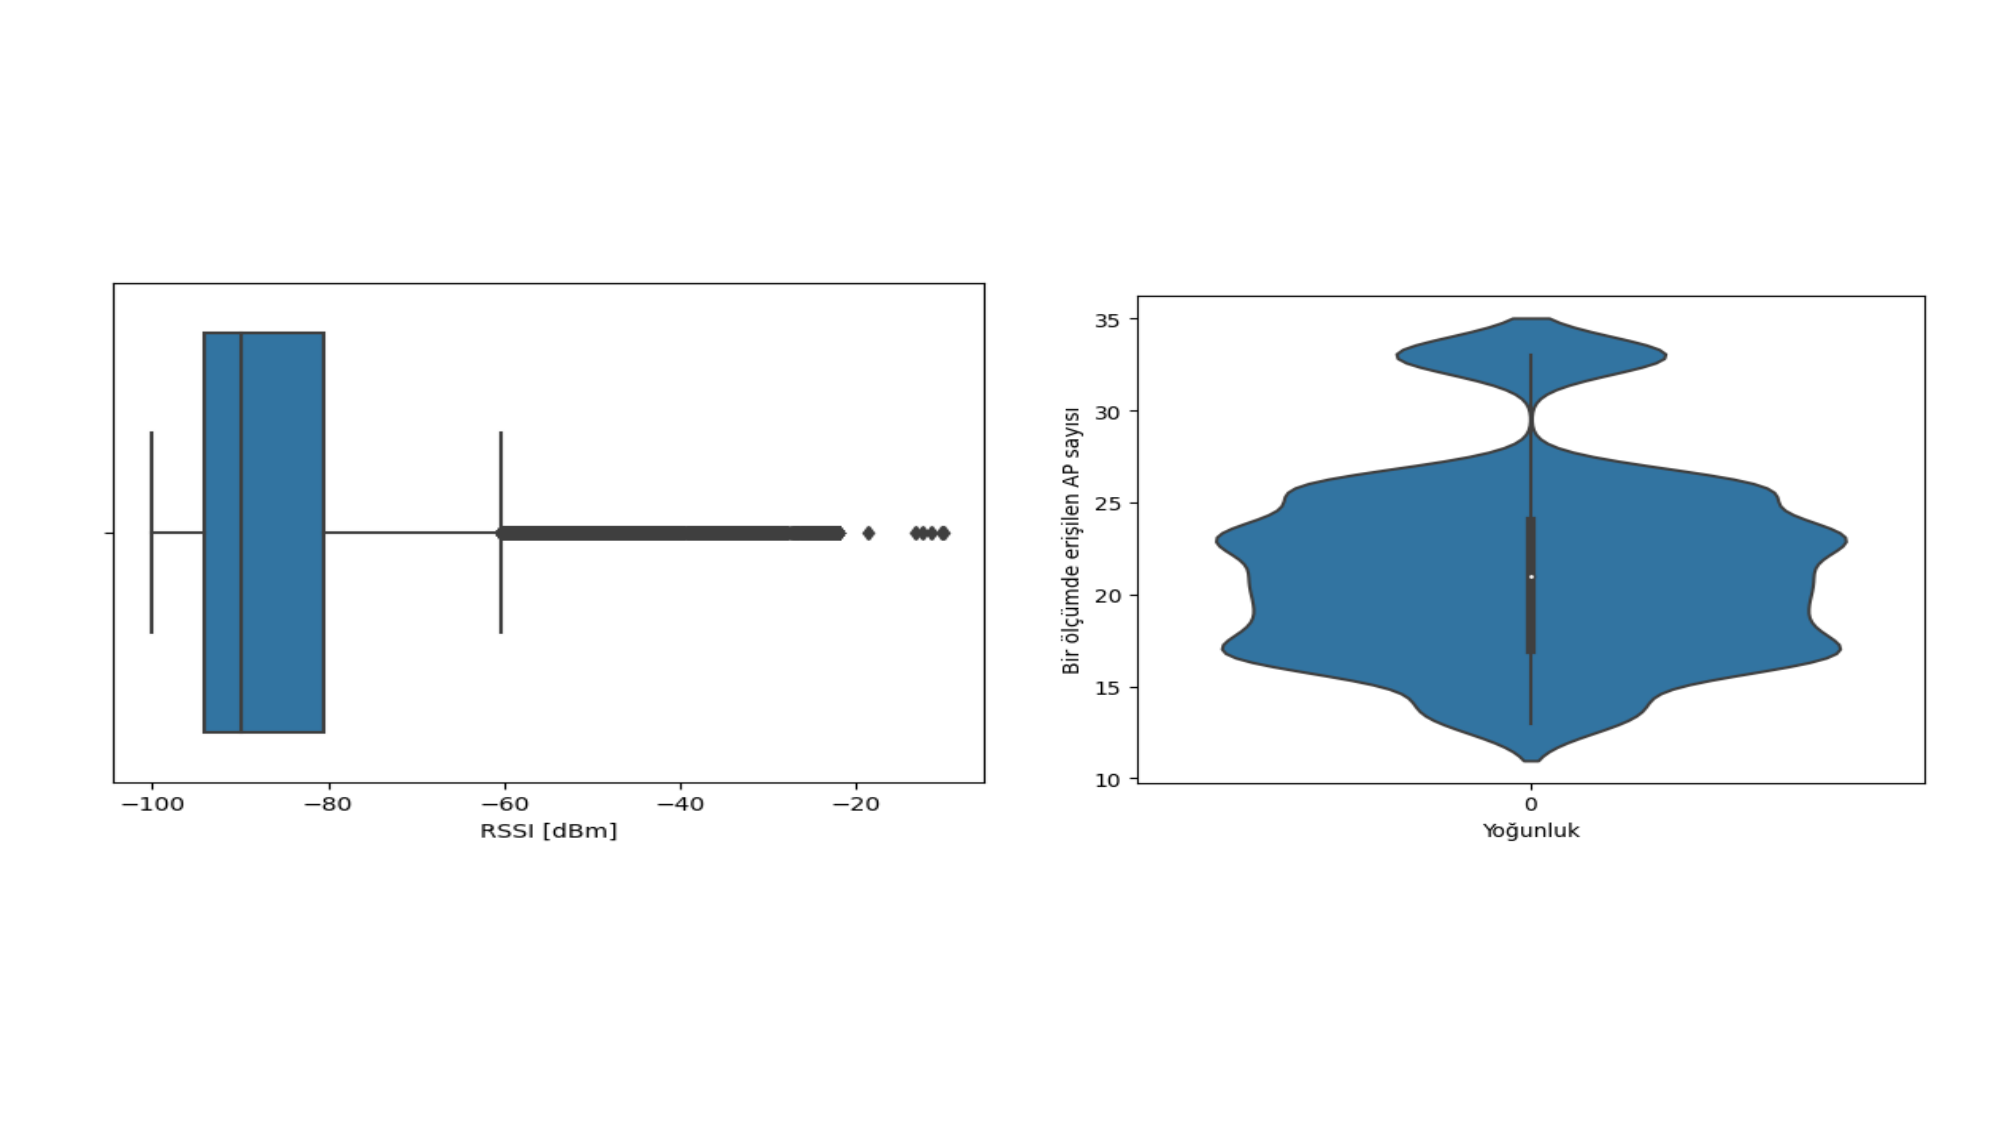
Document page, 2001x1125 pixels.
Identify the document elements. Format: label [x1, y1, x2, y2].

picture [87, 271, 1000, 854]
picture [1047, 284, 1939, 854]
